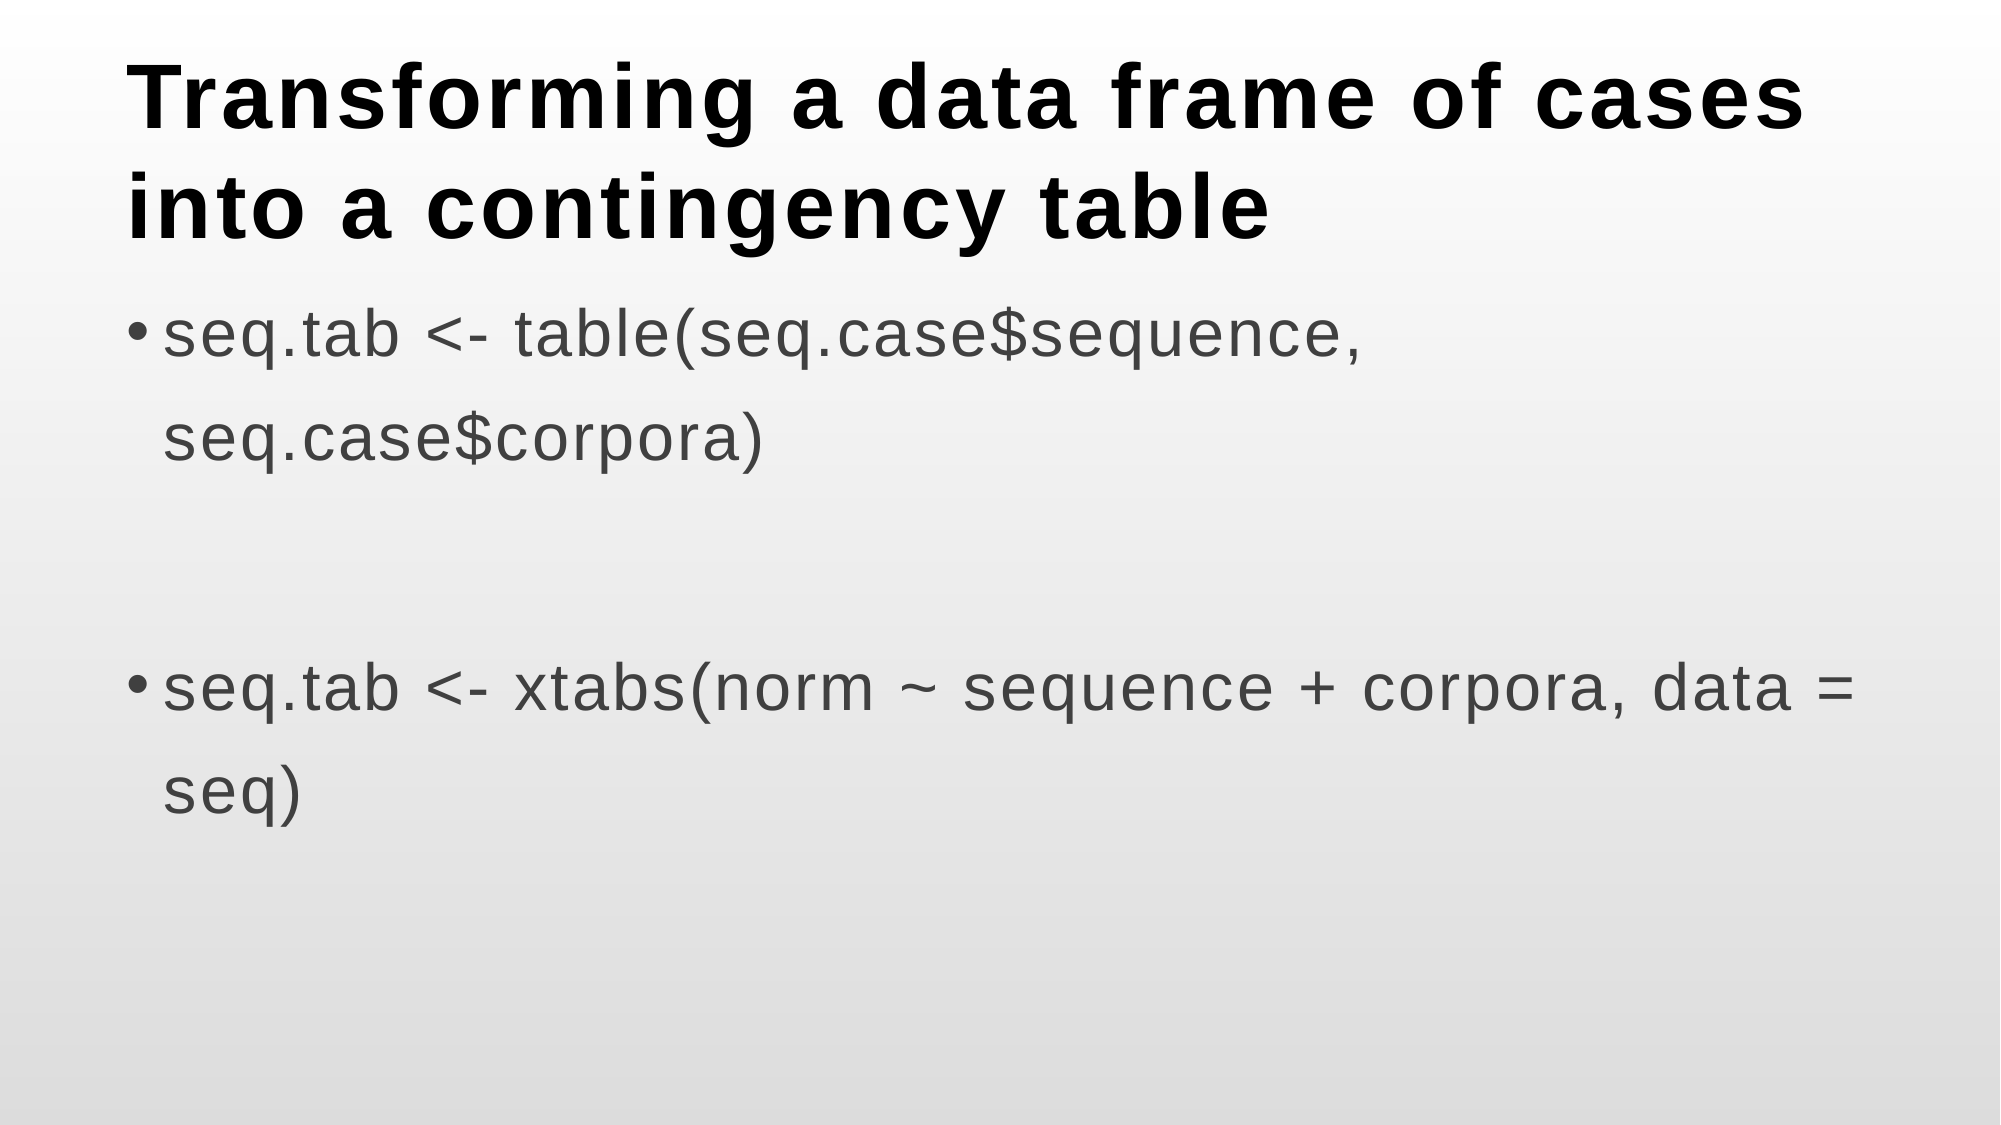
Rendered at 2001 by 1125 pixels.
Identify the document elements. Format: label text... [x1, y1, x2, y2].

list seq.tab <- table(seq.case$sequence, seq.case$corpora) seq.tab <- xtabs(norm ~ sequence + corpora, data = seq) [109, 265, 1891, 1040]
title Transforming a data frame of cases into a contingency table [109, 61, 1891, 233]
